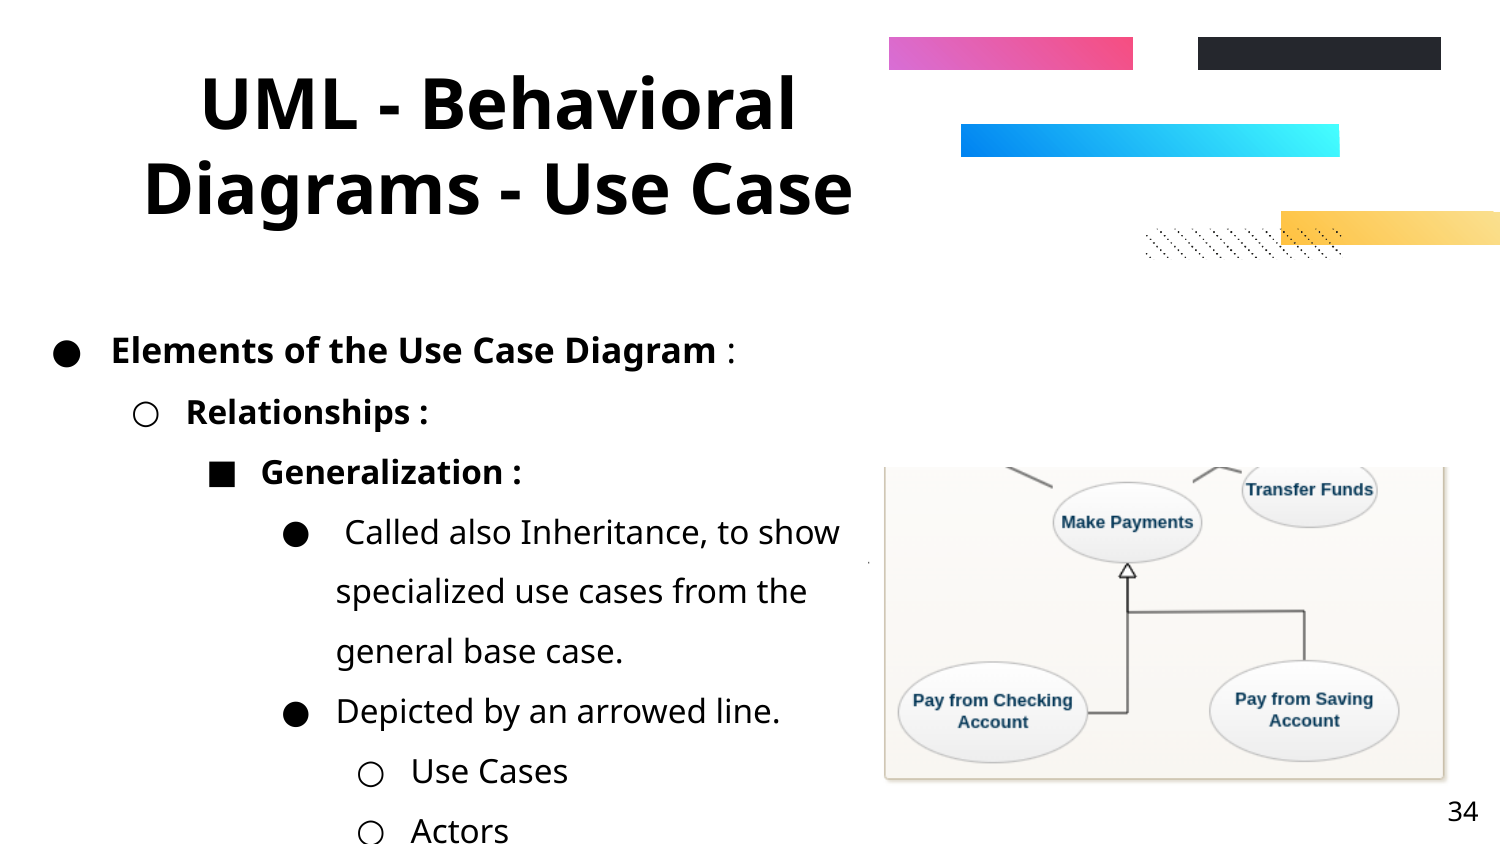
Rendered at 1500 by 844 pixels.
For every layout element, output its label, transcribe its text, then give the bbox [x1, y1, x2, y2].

picture [1144, 228, 1343, 260]
slide_number ‹#› [1403, 779, 1494, 844]
picture [868, 467, 1451, 789]
subtitle Elements of the Use Case Diagram : Relationships : Generalization : Called also Inheritance, to show specialized use cases from the general base case. Depicted by an arrowed line. Use Cases Actors [20, 292, 869, 789]
title UML - Behavioral Diagrams - Use Case [39, 37, 959, 251]
